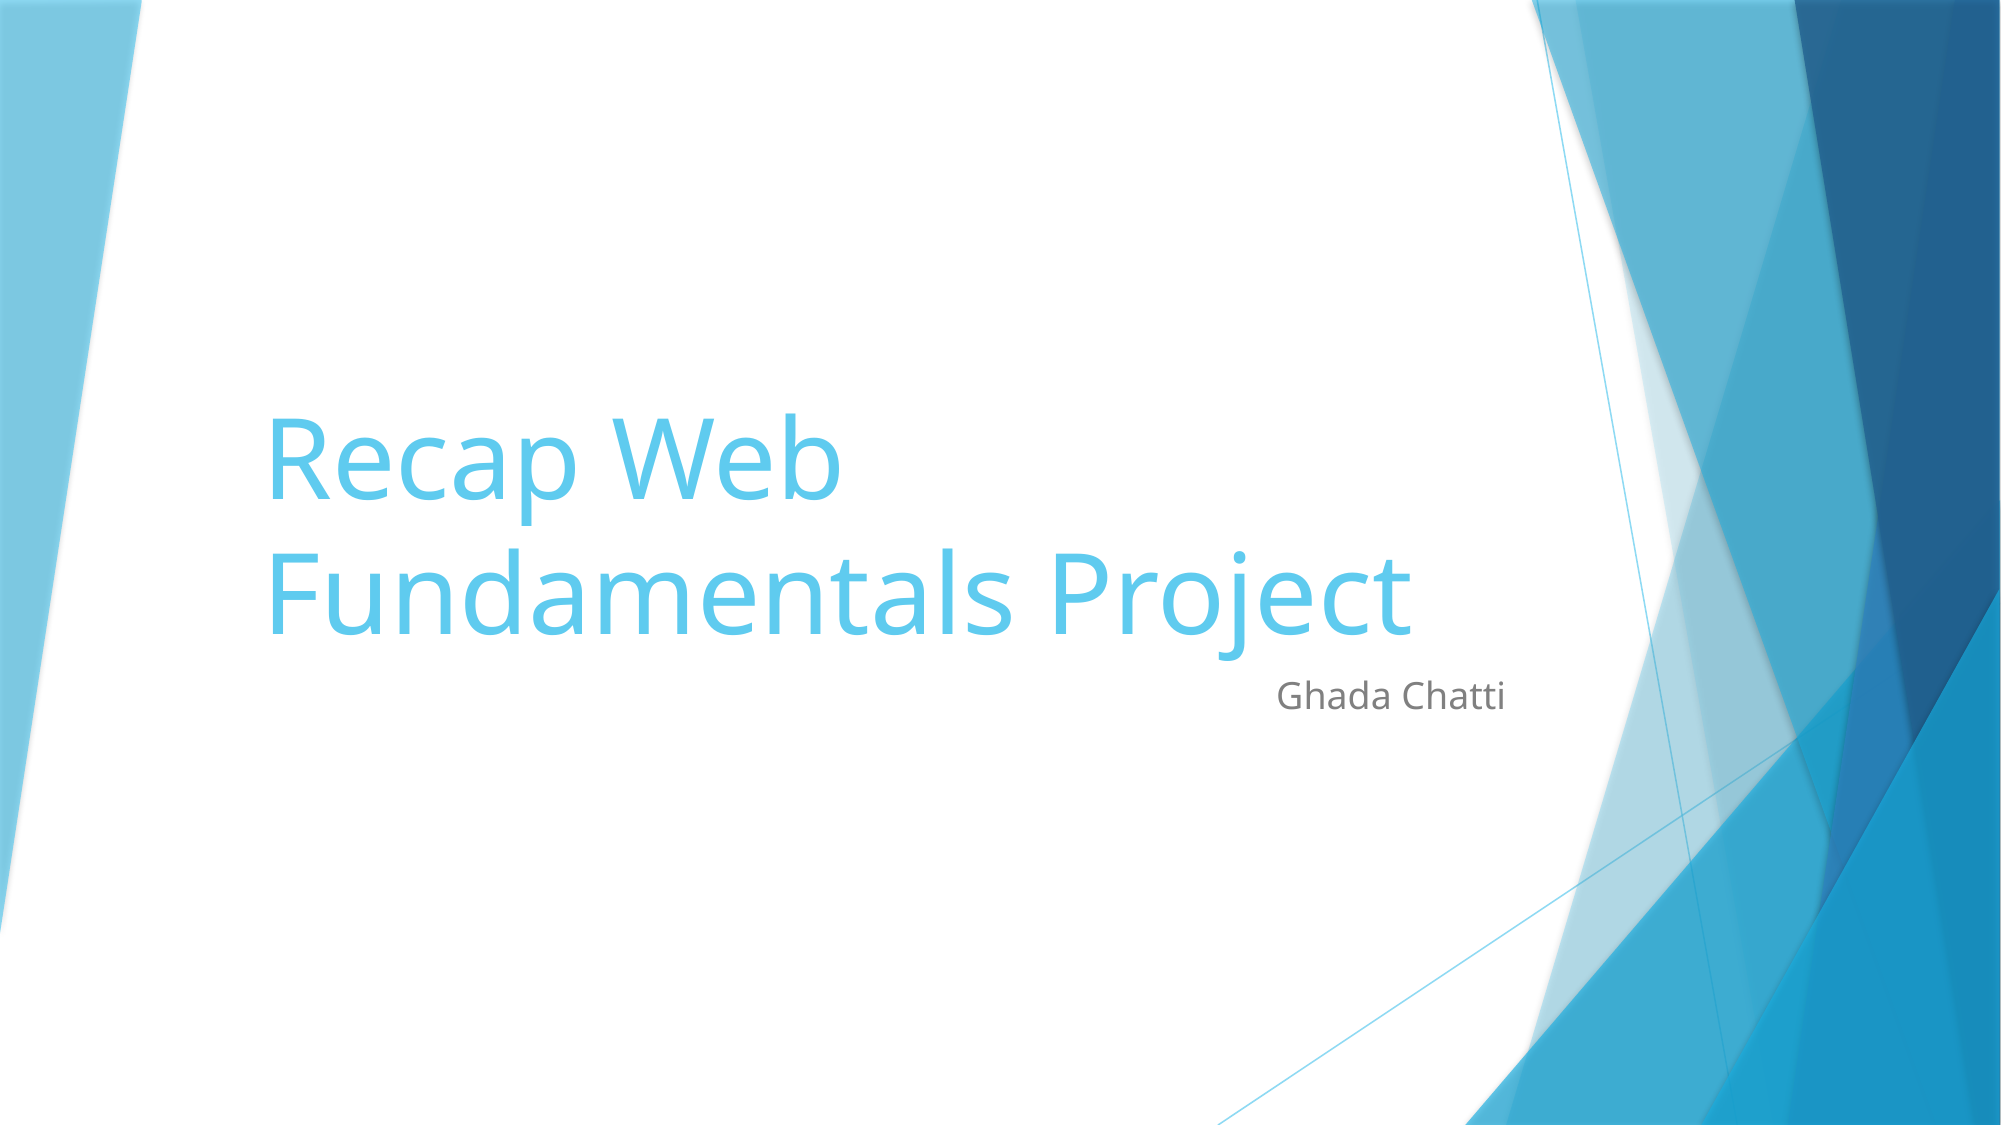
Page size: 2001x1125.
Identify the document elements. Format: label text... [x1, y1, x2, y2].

subtitle Ghada Chatti [247, 664, 1522, 845]
title Recap Web Fundamentals Project [247, 394, 1522, 664]
